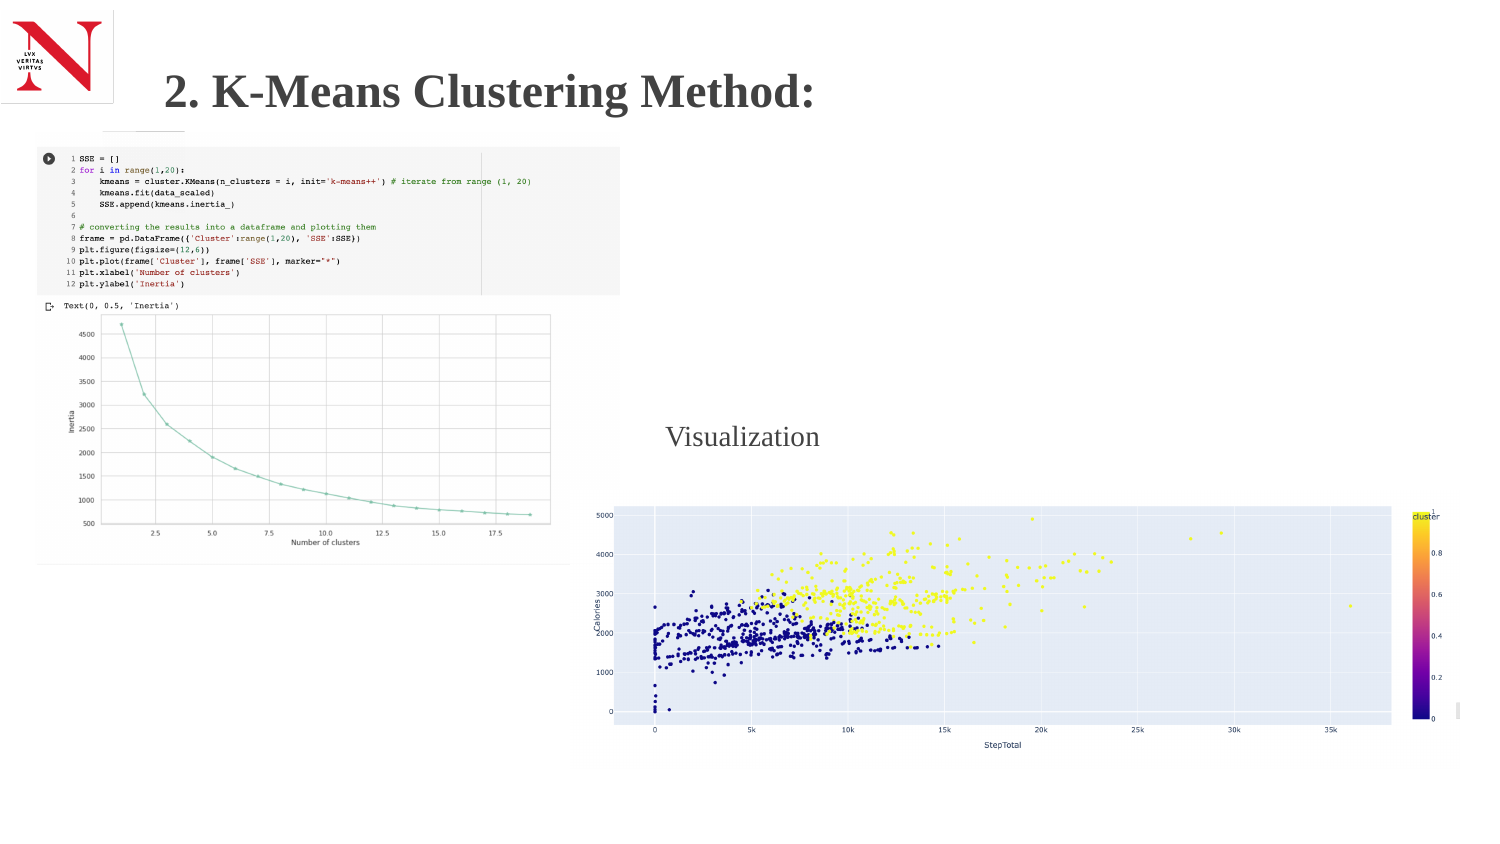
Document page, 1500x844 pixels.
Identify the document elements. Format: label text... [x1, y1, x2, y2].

picture [35, 132, 1460, 770]
text_box Visualization [649, 402, 1176, 468]
picture [0, 0, 114, 114]
text_box 2. K-Means Clustering Method: [136, 44, 1247, 132]
